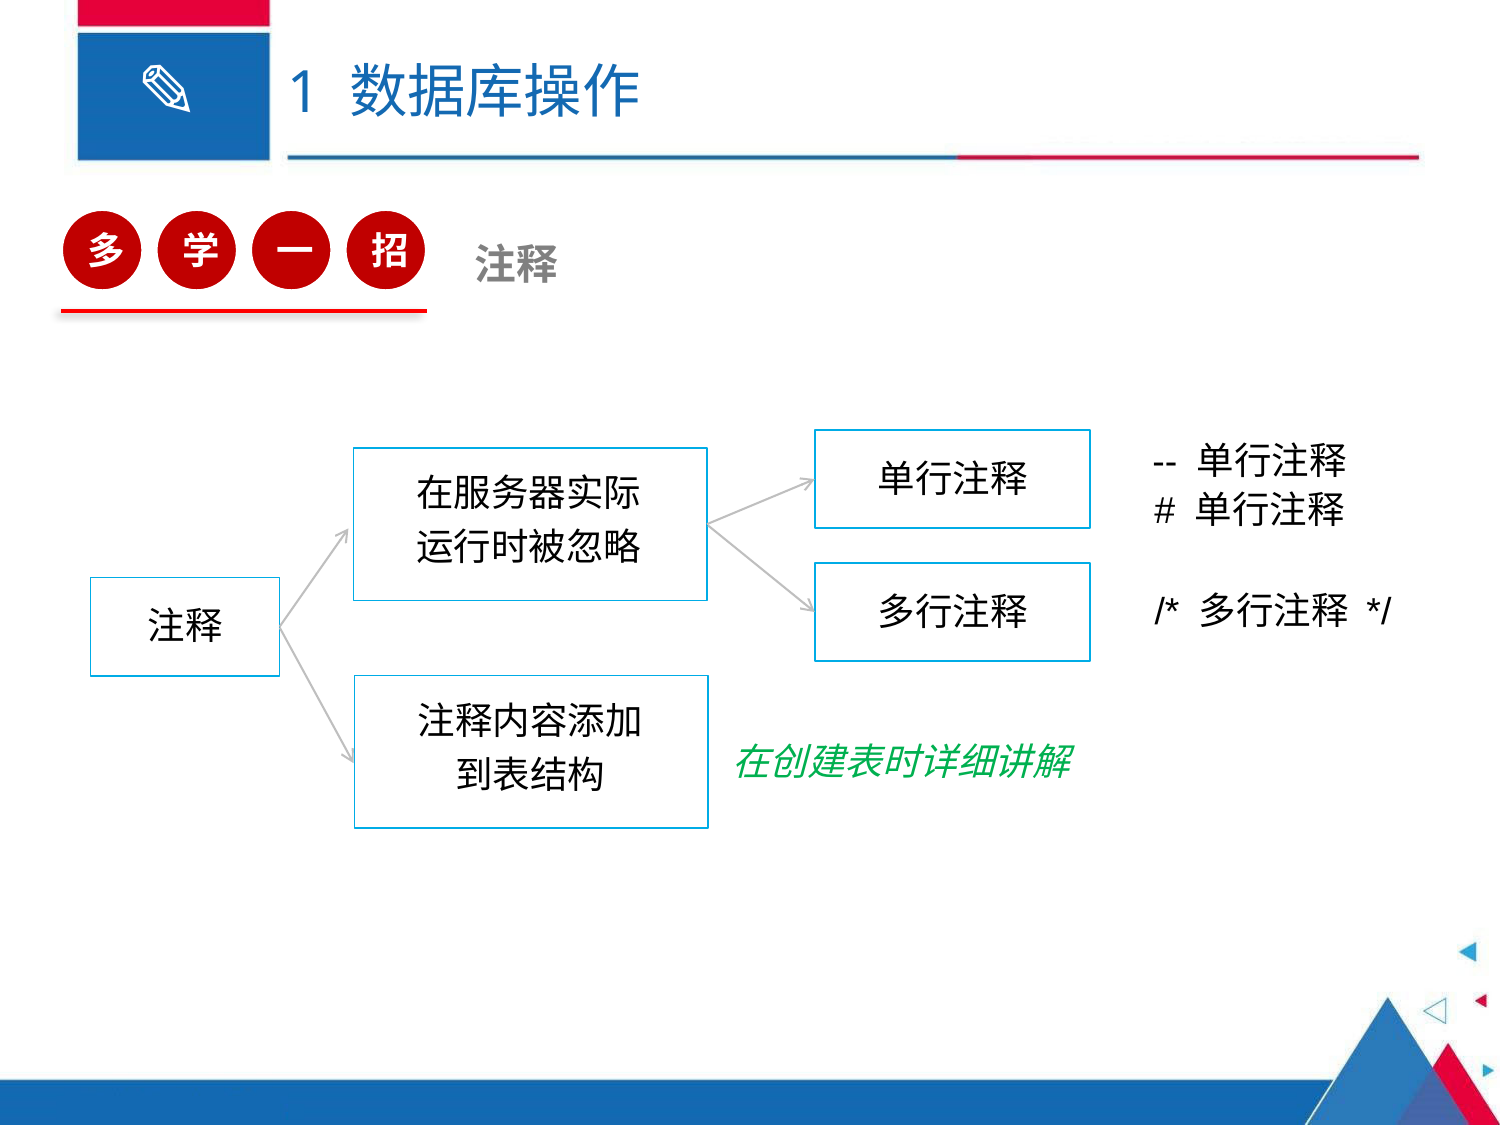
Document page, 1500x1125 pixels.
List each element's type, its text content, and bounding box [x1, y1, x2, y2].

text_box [814, 429, 1091, 529]
text_box 在创建表时详细讲解 [712, 720, 1096, 807]
title 1 数据库操作 [271, 25, 1046, 153]
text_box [60, 208, 428, 292]
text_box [707, 525, 815, 613]
picture [0, 0, 1500, 1125]
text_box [279, 528, 349, 626]
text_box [90, 577, 274, 677]
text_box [279, 627, 354, 764]
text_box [354, 675, 709, 829]
text_box 注释 [459, 230, 1424, 295]
text_box /* 多行注释 */ [1096, 569, 1468, 656]
text_box -- 单行注释 # 单行注释 [1096, 443, 1445, 530]
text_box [814, 562, 1091, 662]
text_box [353, 447, 708, 601]
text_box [706, 478, 815, 524]
